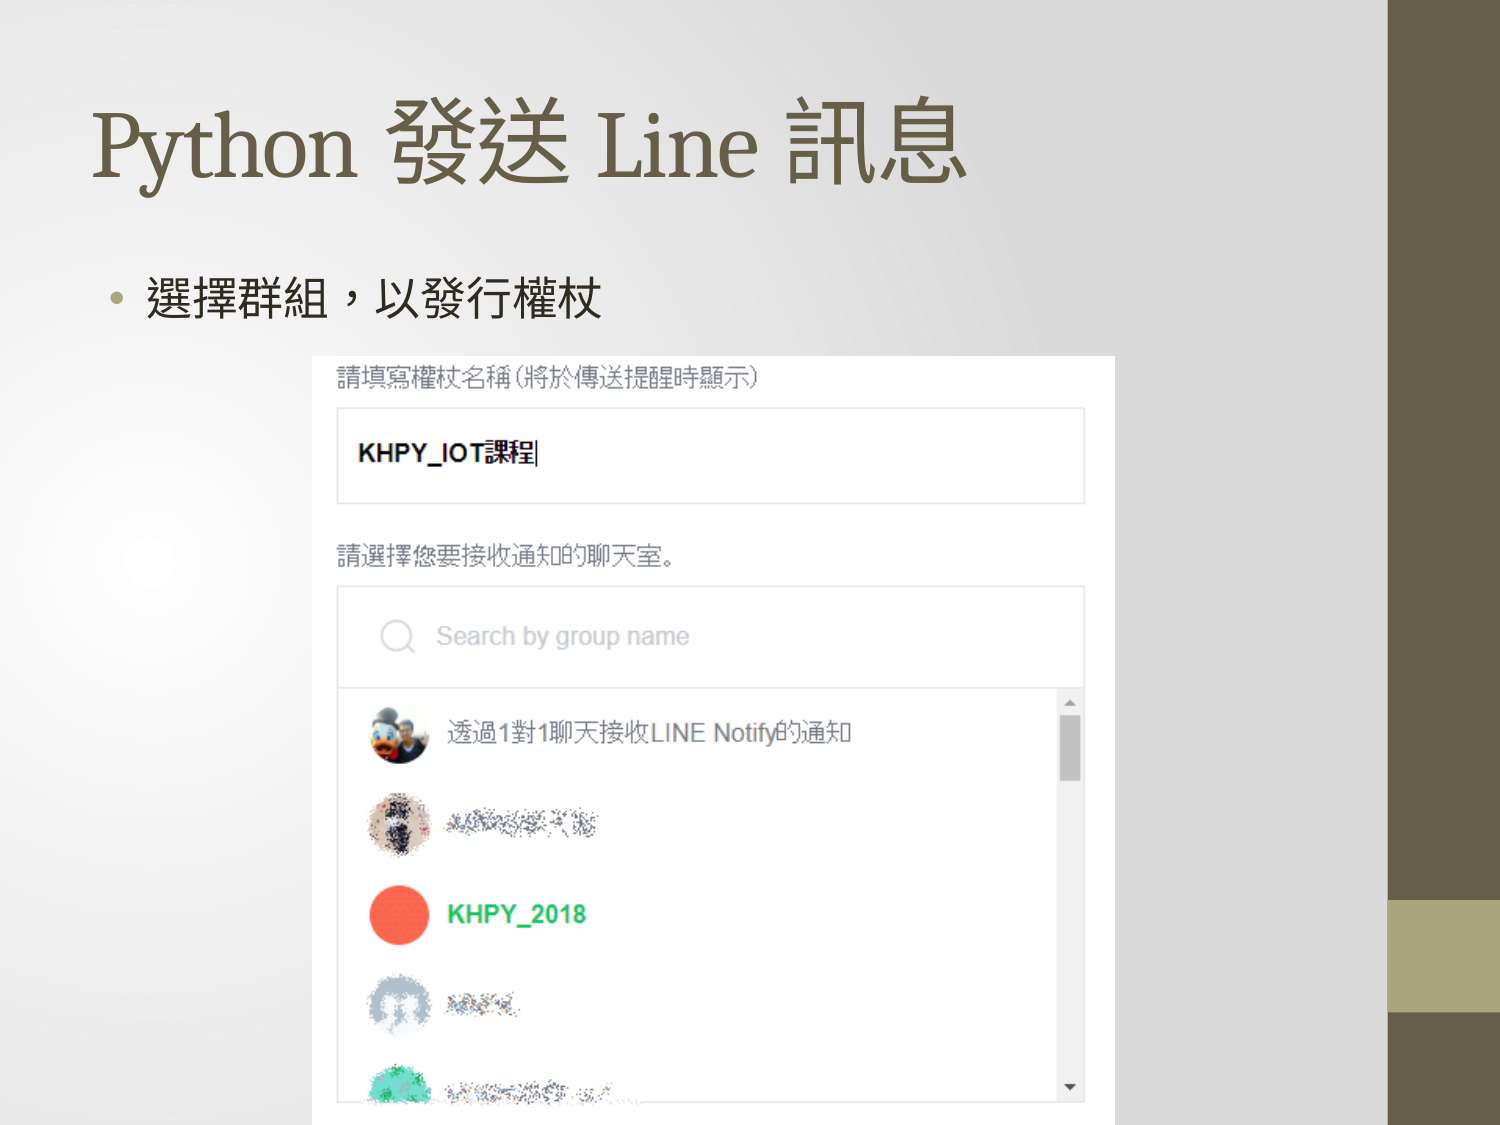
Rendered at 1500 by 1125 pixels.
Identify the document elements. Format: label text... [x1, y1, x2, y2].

title Python發送Line訊息 [75, 45, 1325, 233]
list 選擇群組，以發行權杖 [75, 262, 1325, 1050]
picture [312, 355, 1115, 1125]
